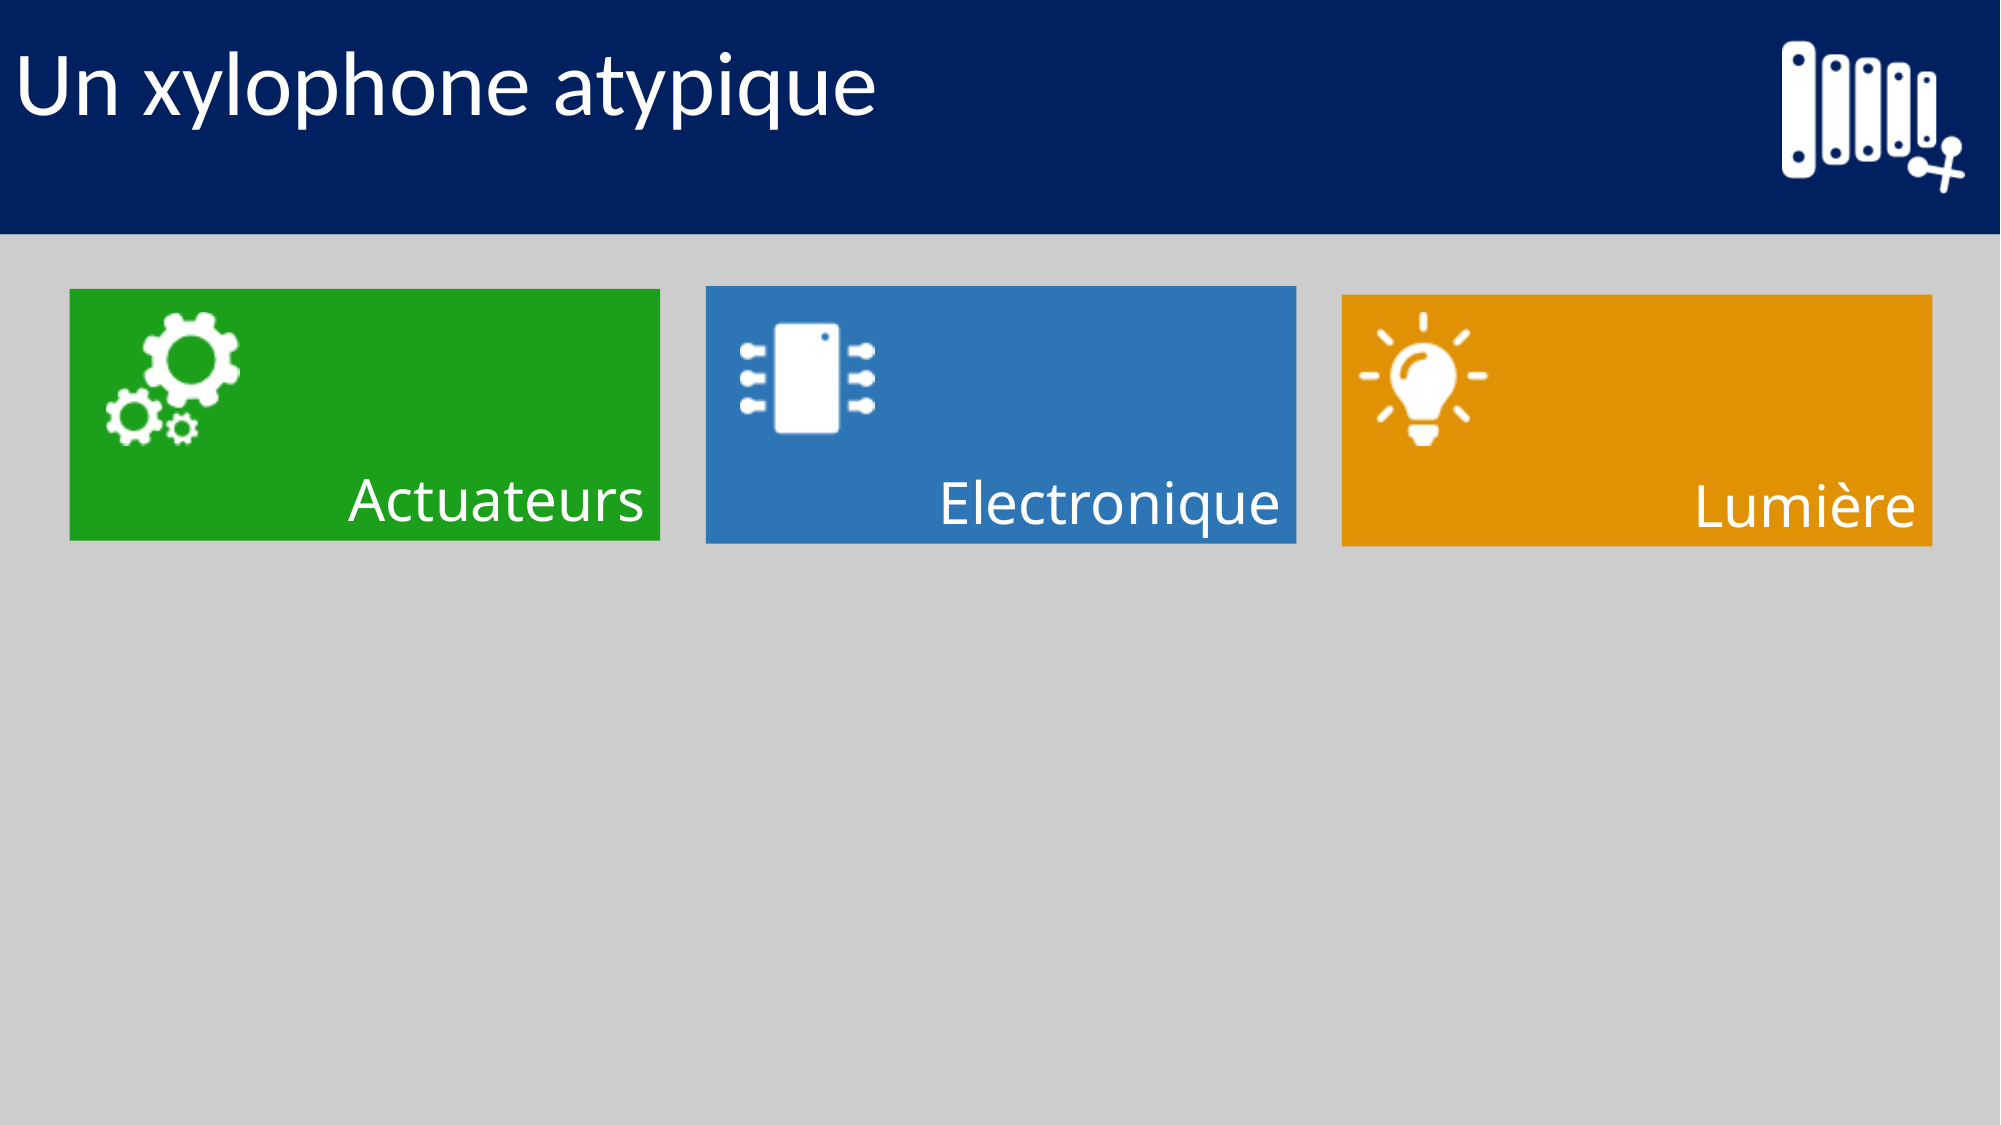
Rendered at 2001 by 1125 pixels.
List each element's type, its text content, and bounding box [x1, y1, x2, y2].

picture [740, 312, 875, 446]
text_box Lumière [1341, 294, 1933, 547]
text_box Electronique [705, 285, 1297, 545]
picture [1357, 312, 1491, 446]
picture [106, 312, 240, 446]
text_box Un xylophone atypique [0, 0, 2000, 235]
text_box Actuateurs [69, 288, 661, 542]
picture [1782, 26, 1965, 209]
text_box [0, 235, 2000, 1125]
